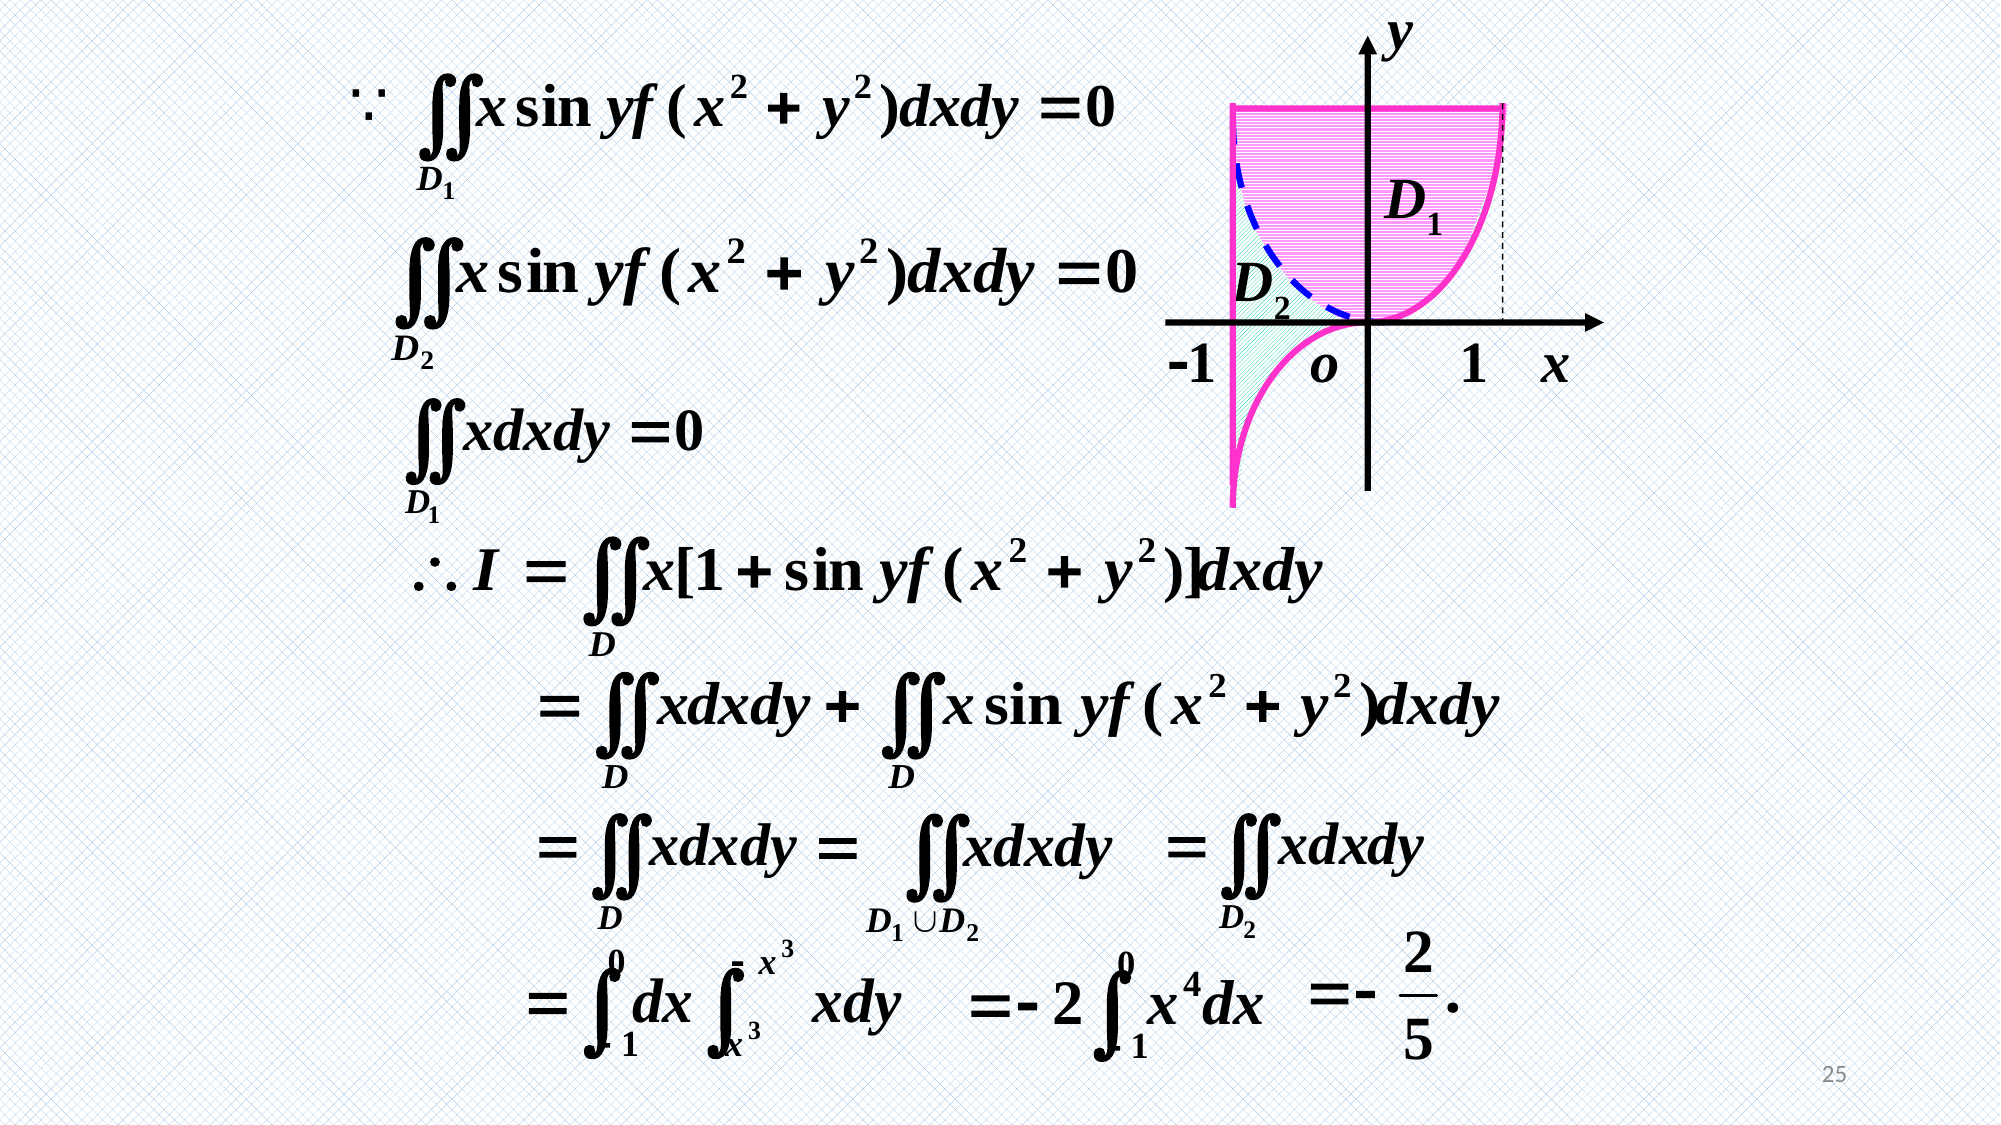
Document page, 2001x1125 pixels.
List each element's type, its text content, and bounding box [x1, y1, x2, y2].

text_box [1153, 800, 1436, 950]
slide_number 25 [1412, 1042, 1863, 1103]
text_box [1295, 909, 1470, 1074]
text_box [349, 49, 1121, 209]
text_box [524, 800, 804, 922]
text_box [804, 789, 1121, 950]
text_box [956, 934, 1275, 1069]
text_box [513, 922, 910, 1066]
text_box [524, 648, 1515, 800]
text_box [387, 374, 715, 536]
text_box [407, 512, 1334, 664]
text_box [1153, 0, 1744, 518]
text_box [375, 212, 1143, 379]
